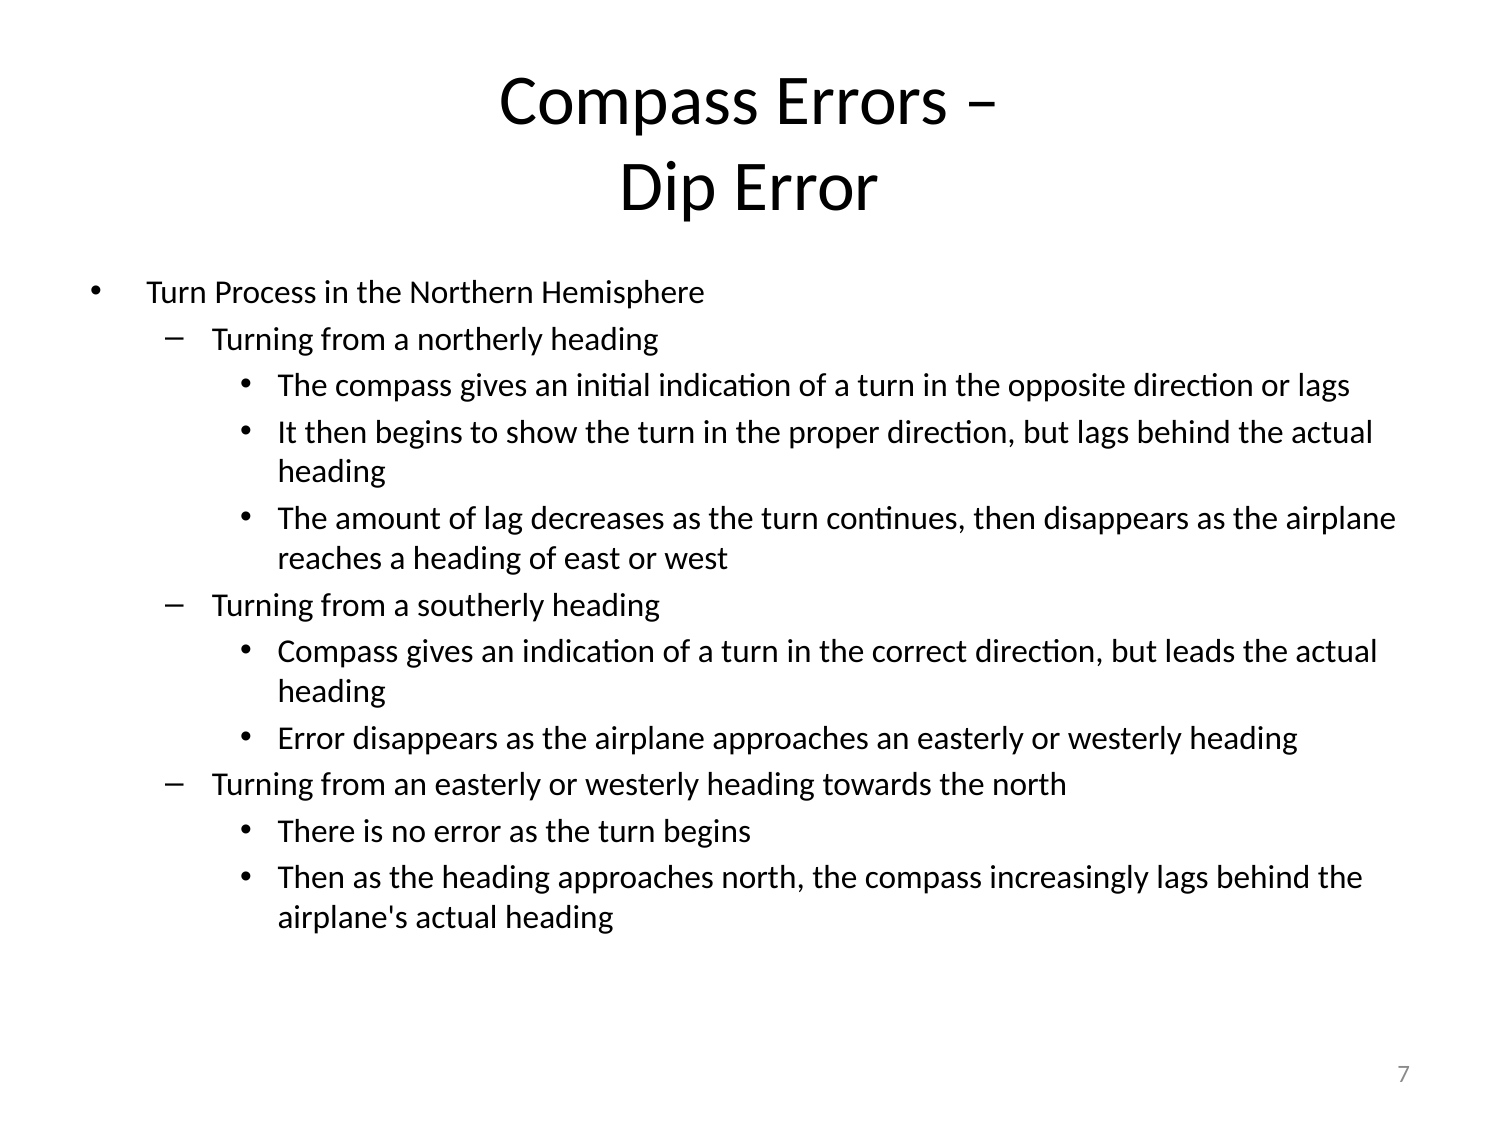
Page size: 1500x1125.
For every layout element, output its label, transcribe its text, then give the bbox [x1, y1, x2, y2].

list Turn Process in the Northern Hemisphere Turning from a northerly heading The compass gives an initial indication of a turn in the opposite direction or lags It then begins to show the turn in the proper direction, but lags behind the actual heading The amount of lag decreases as the turn continues, then disappears as the airplane reaches a heading of east or west Turning from a southerly heading Compass gives an indication of a turn in the correct direction, but leads the actual heading Error disappears as the airplane approaches an easterly or westerly heading Turning from an easterly or westerly heading towards the north There is no error as the turn begins Then as the heading approaches north, the compass increasingly lags behind the airplane's actual heading [75, 262, 1425, 1005]
slide_number 7 [1074, 1042, 1425, 1103]
title Compass Errors – Dip Error [75, 45, 1425, 233]
